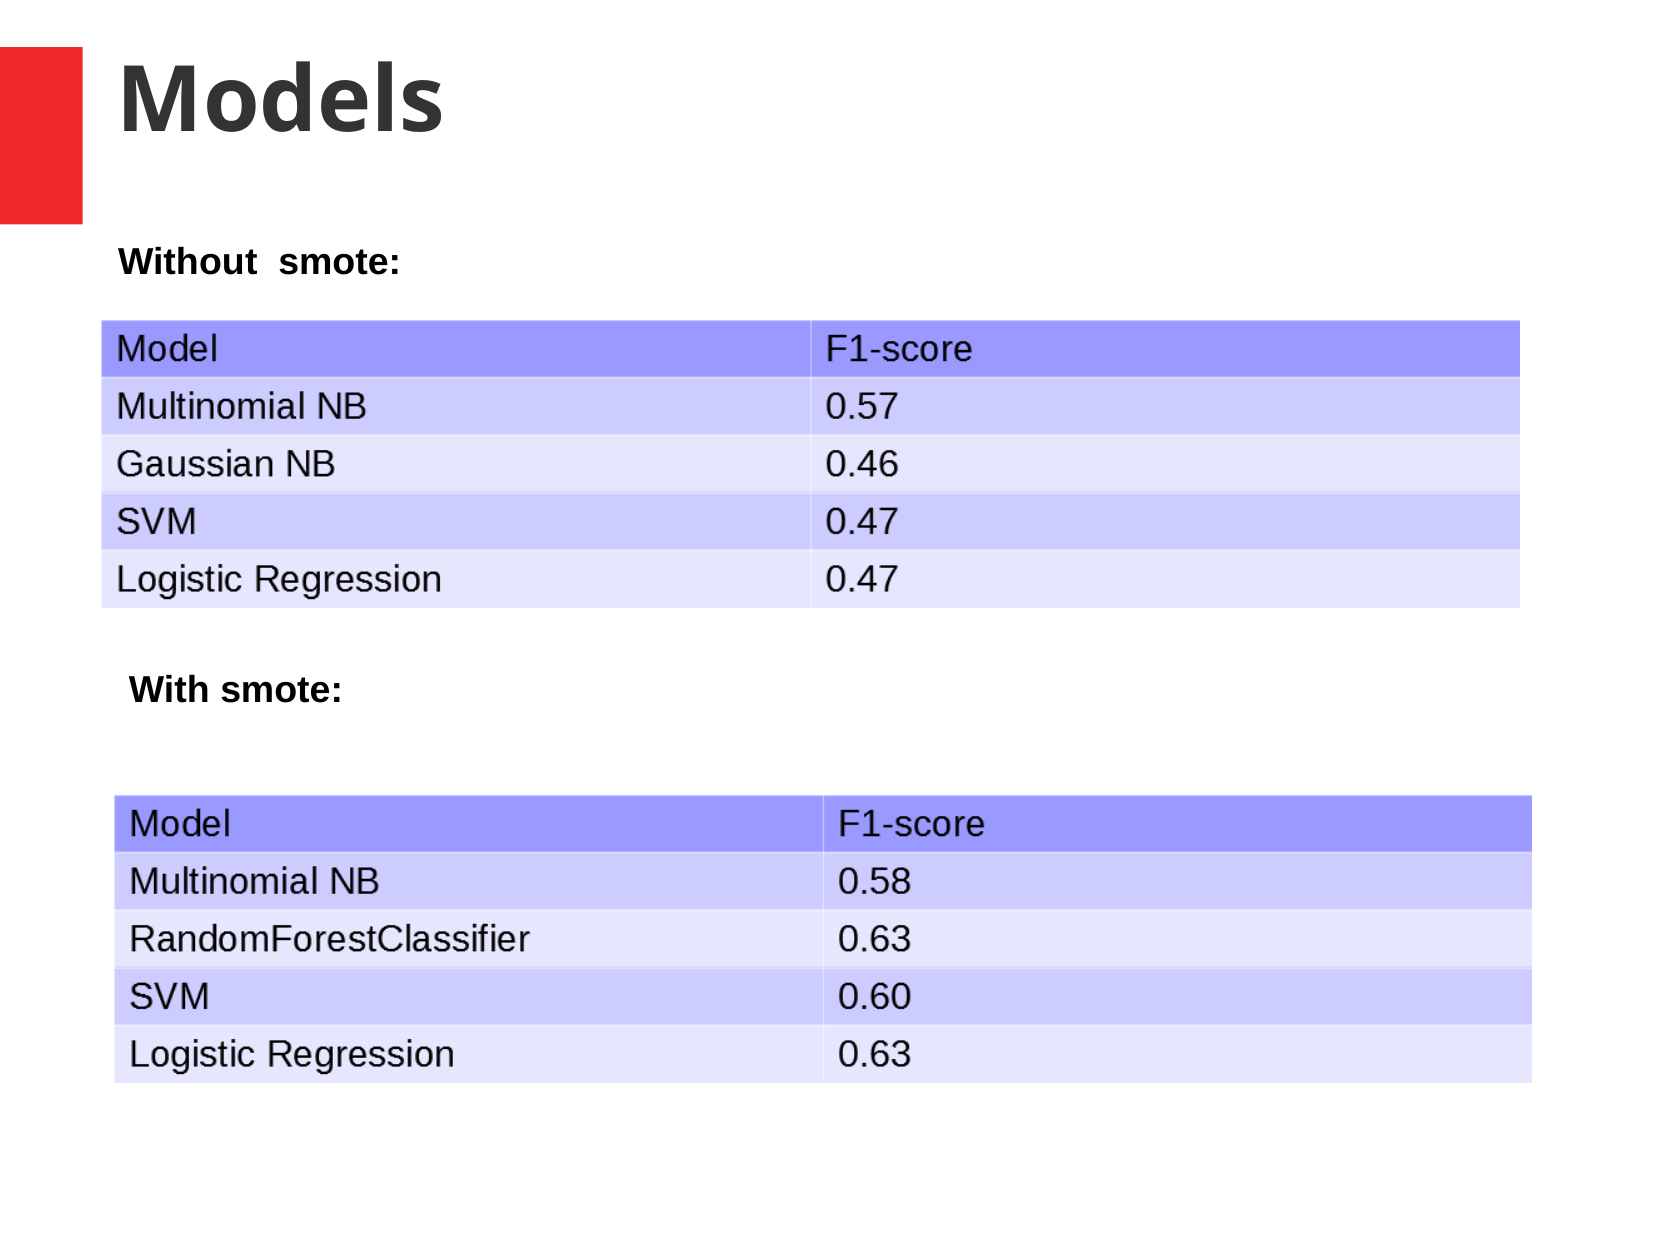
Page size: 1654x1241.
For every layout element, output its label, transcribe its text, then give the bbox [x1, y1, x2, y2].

text_box Models [101, 32, 1290, 158]
picture [101, 319, 1520, 608]
text_box With smote: [114, 657, 590, 718]
picture [114, 794, 1533, 1083]
text_box Without smote: [118, 237, 1571, 283]
text_box [118, 354, 1536, 798]
